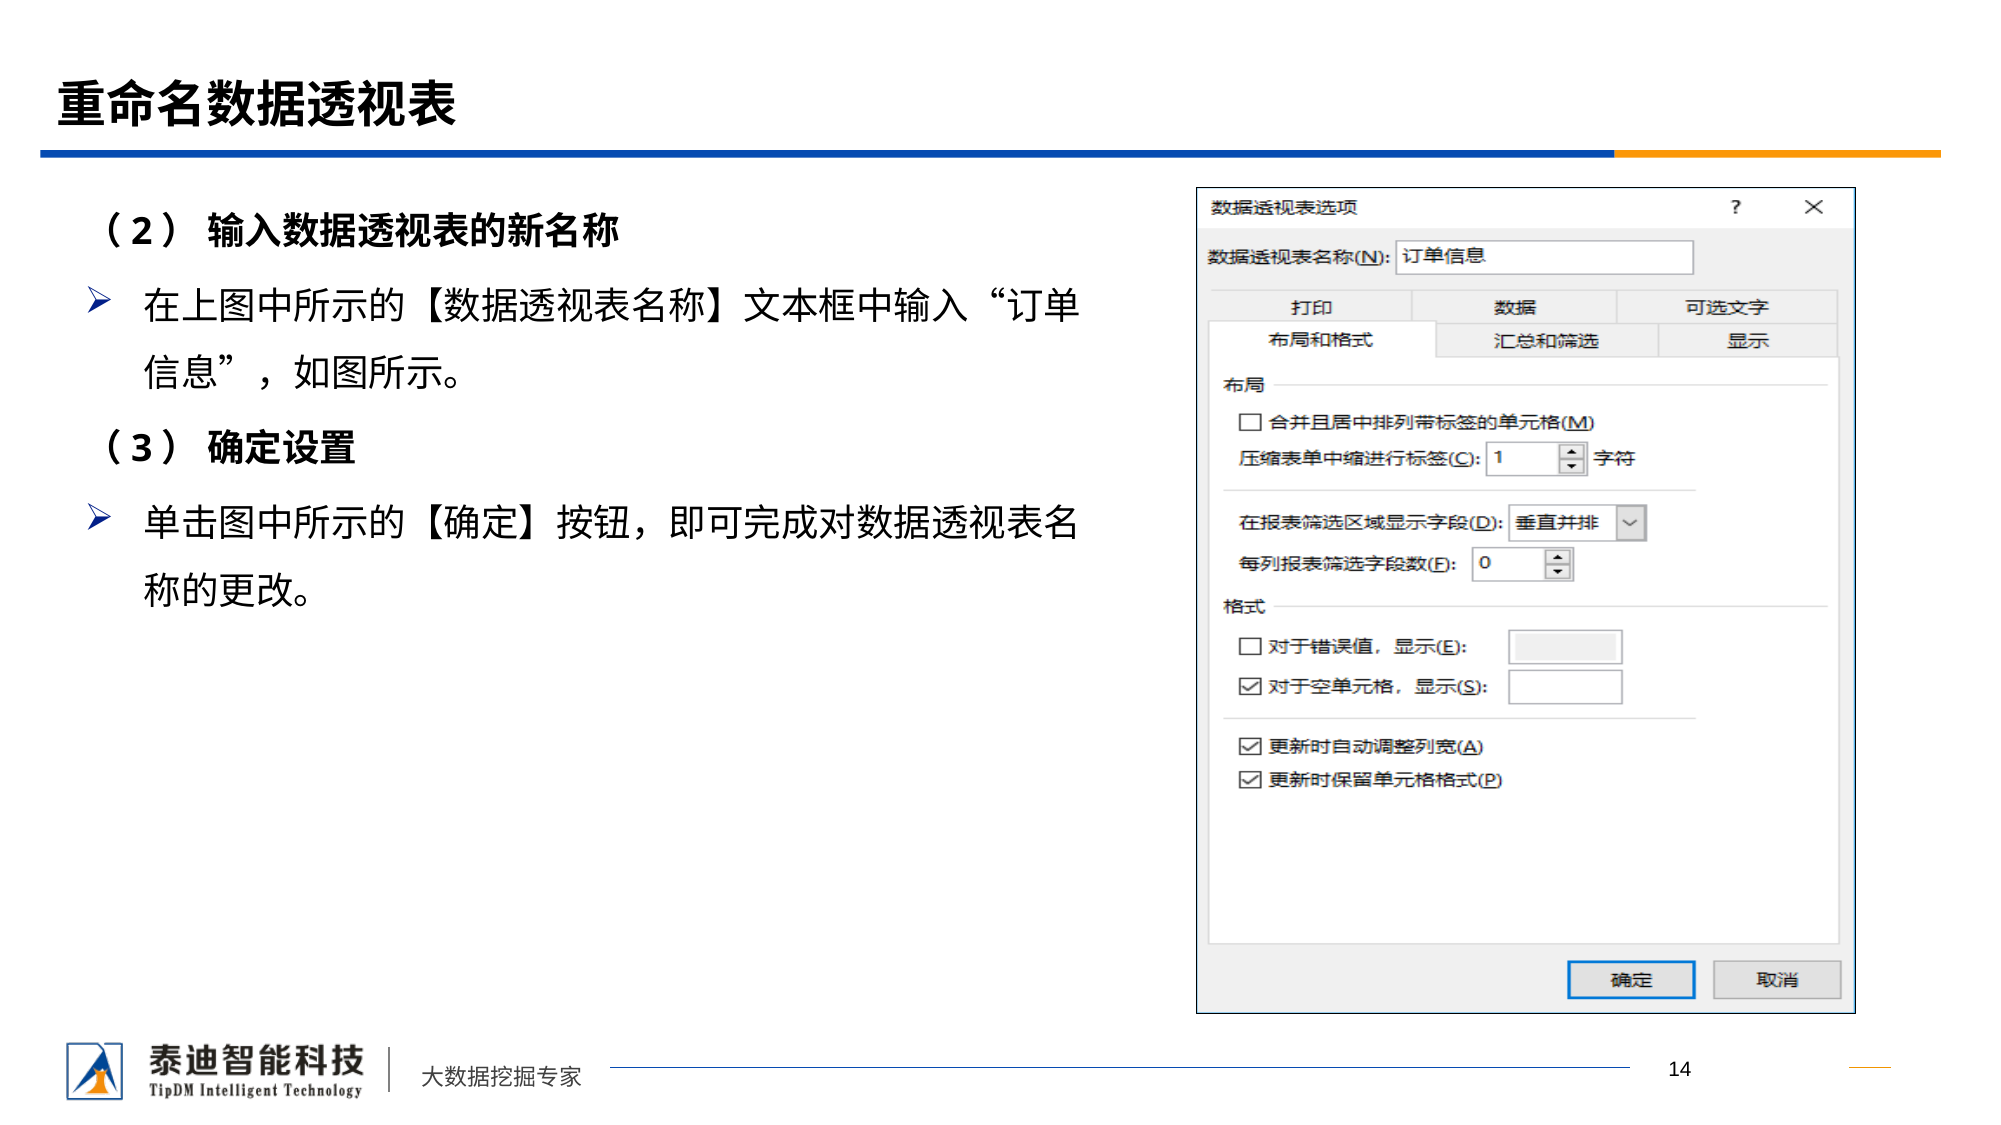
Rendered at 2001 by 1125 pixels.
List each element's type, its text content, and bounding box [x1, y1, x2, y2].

title 重命名数据透视表 [41, 58, 1842, 146]
list （2） 输入数据透视表的新名称 在上图中所示的【数据透视表名称】文本框中输入“订单信息”，如图所示。 （3） 确定设置 单击图中所示的【确定】按钮，即可完成对数据透视表名称的更改。 [69, 176, 1123, 1003]
picture [1196, 187, 1856, 1014]
picture [62, 1028, 368, 1107]
